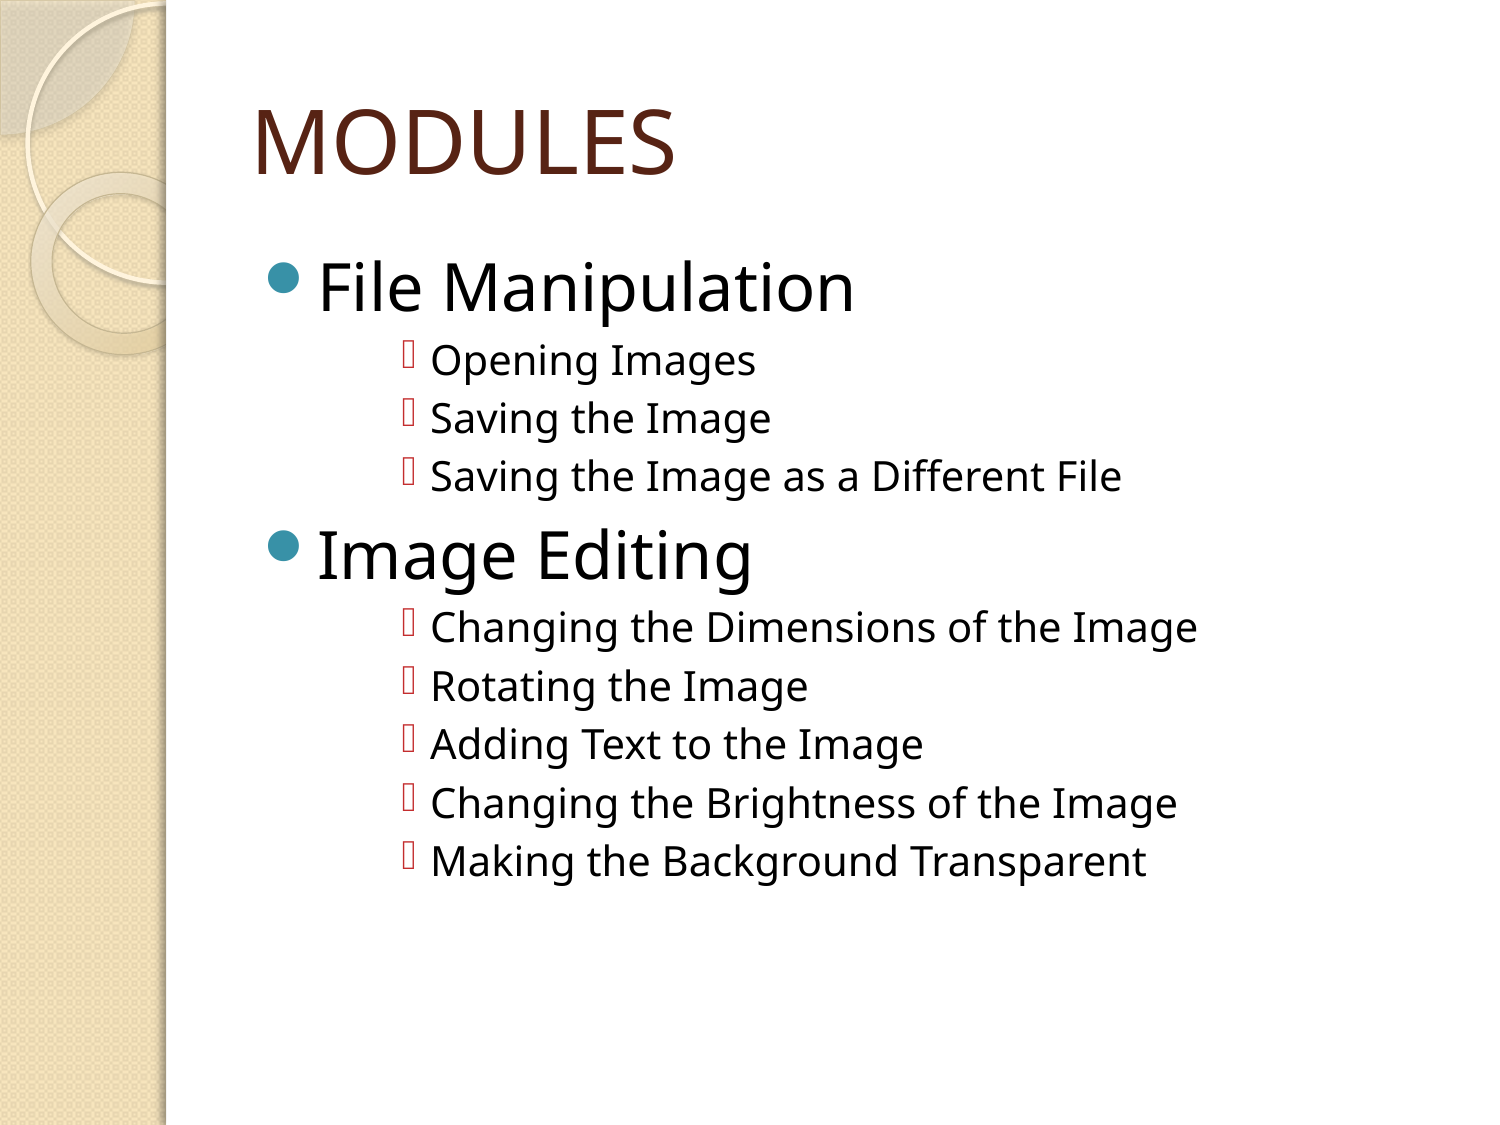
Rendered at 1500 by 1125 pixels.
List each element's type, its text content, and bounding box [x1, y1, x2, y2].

list File Manipulation Opening Images Saving the Image Saving the Image as a Different File Image Editing Changing the Dimensions of the Image Rotating the Image Adding Text to the Image Changing the Brightness of the Image Making the Background Transparent [235, 237, 1466, 1025]
title MODULES [235, 45, 1466, 233]
